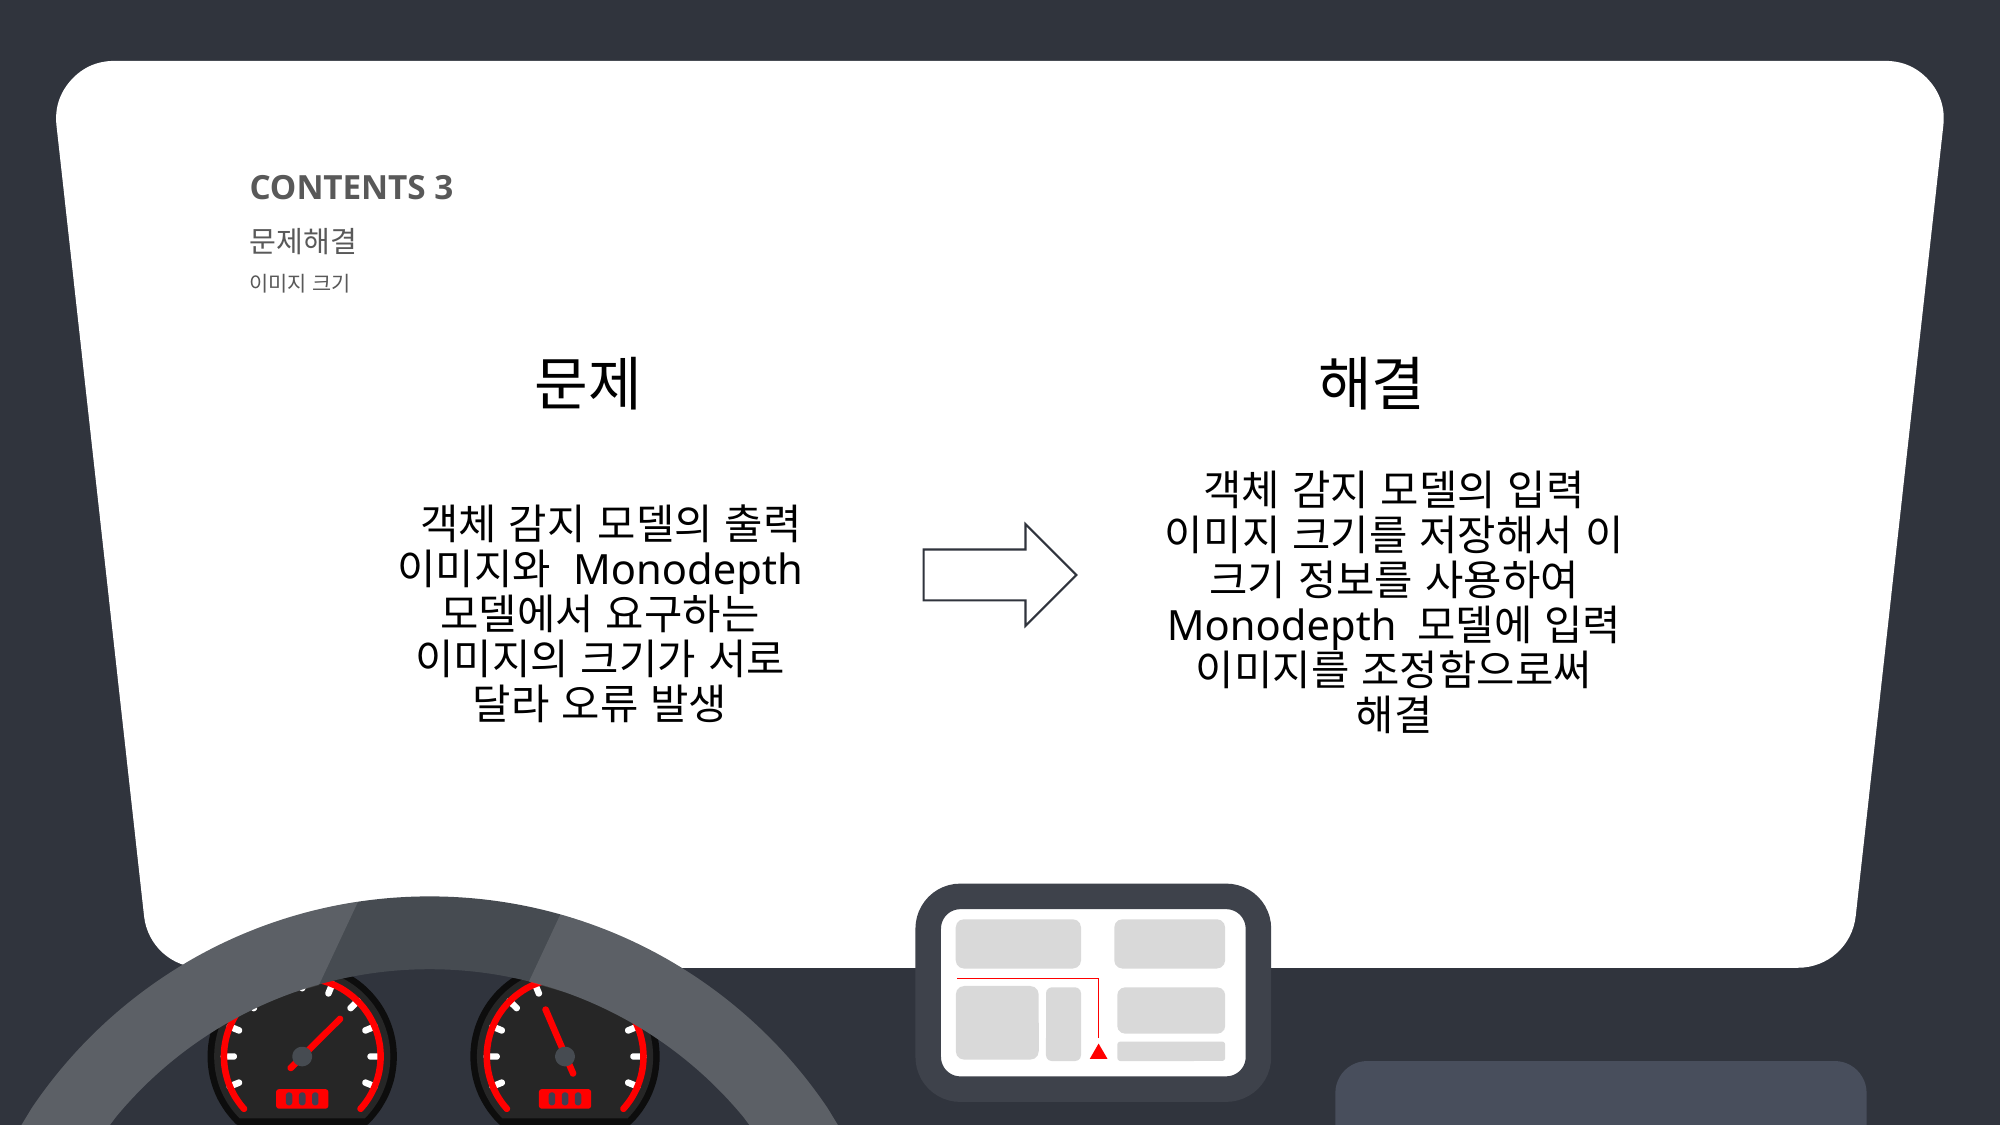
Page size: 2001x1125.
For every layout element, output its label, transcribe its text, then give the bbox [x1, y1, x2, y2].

text_box CONTENTS 3 문제해결 이미지 크기 [234, 138, 852, 304]
text_box [113, 117, 1887, 896]
text_box [922, 521, 1078, 629]
text_box 객체 감지 모델의 출력 이미지와 Monodepth 모델에서 요구하는 이미지의 크기가 서로 달라 오류 발생 [362, 405, 838, 817]
text_box 문제 [318, 340, 858, 458]
text_box 객체 감지 모델의 입력 이미지 크기를 저장해서 이 크기 정보를 사용하여 Monodepth 모델에 입력 이미지를 조정함으로써 해결 [1147, 454, 1642, 827]
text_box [21, 896, 1867, 1125]
text_box 해결 [1102, 340, 1642, 458]
